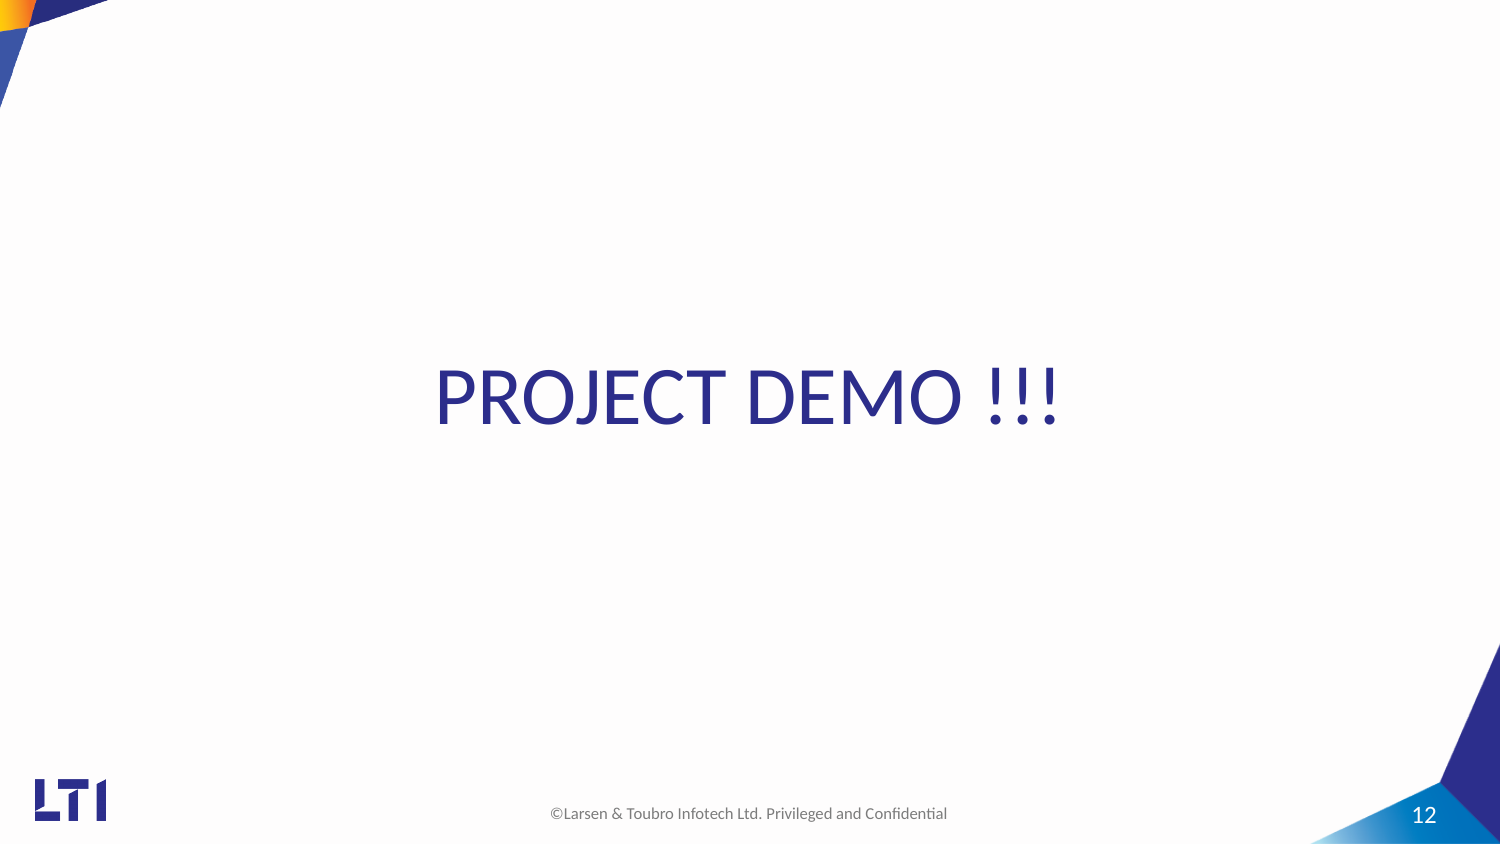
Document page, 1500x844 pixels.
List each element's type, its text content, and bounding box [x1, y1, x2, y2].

picture [0, 0, 109, 110]
picture [35, 779, 106, 821]
picture [1288, 640, 1500, 844]
title PROJECT DEMO !!! [90, 341, 1408, 483]
